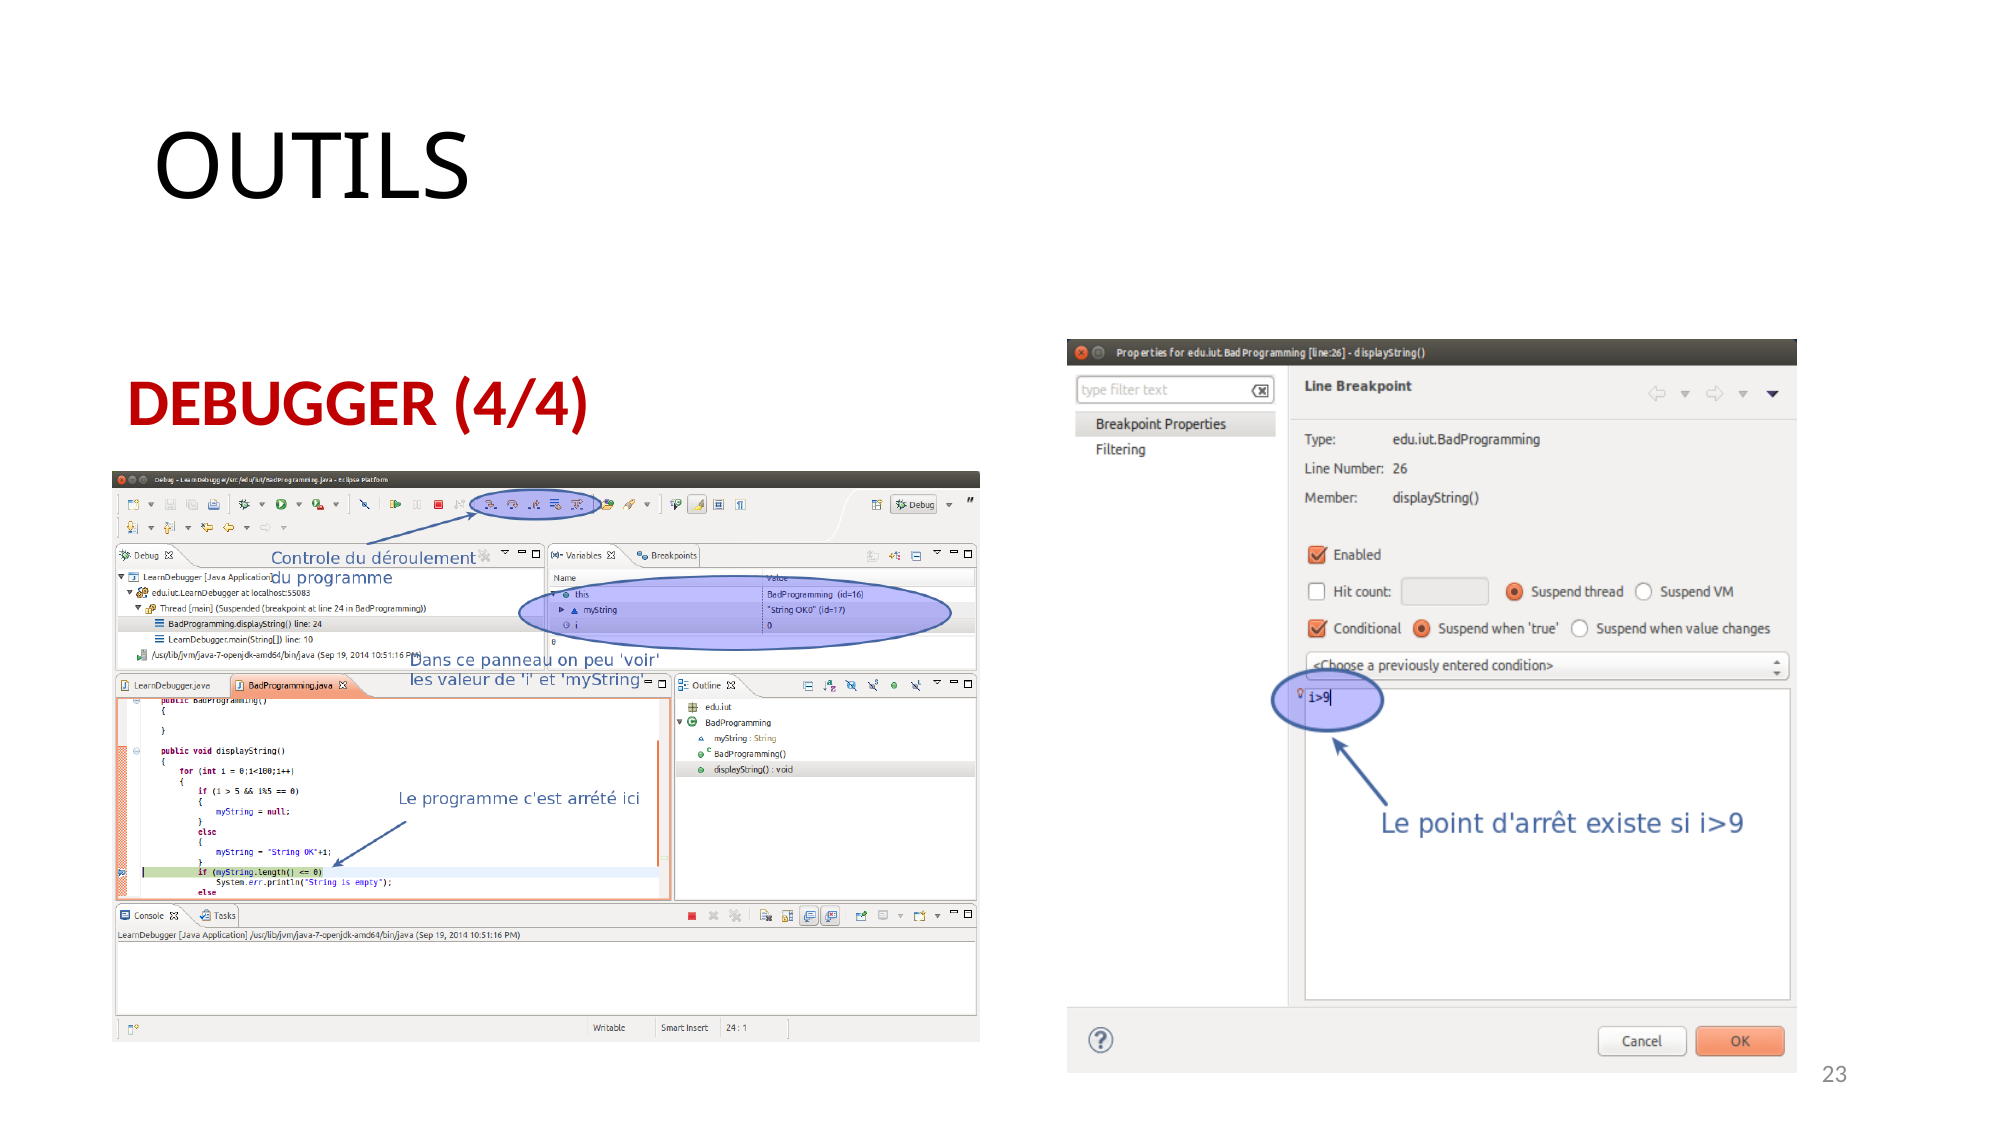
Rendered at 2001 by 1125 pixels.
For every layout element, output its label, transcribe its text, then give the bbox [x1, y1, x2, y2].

picture [1067, 339, 1797, 1073]
list DEBUGGER (4/4) [112, 360, 642, 471]
slide_number 23 [1412, 1042, 1863, 1103]
title OUTILS [137, 59, 1863, 278]
picture [112, 471, 980, 1042]
